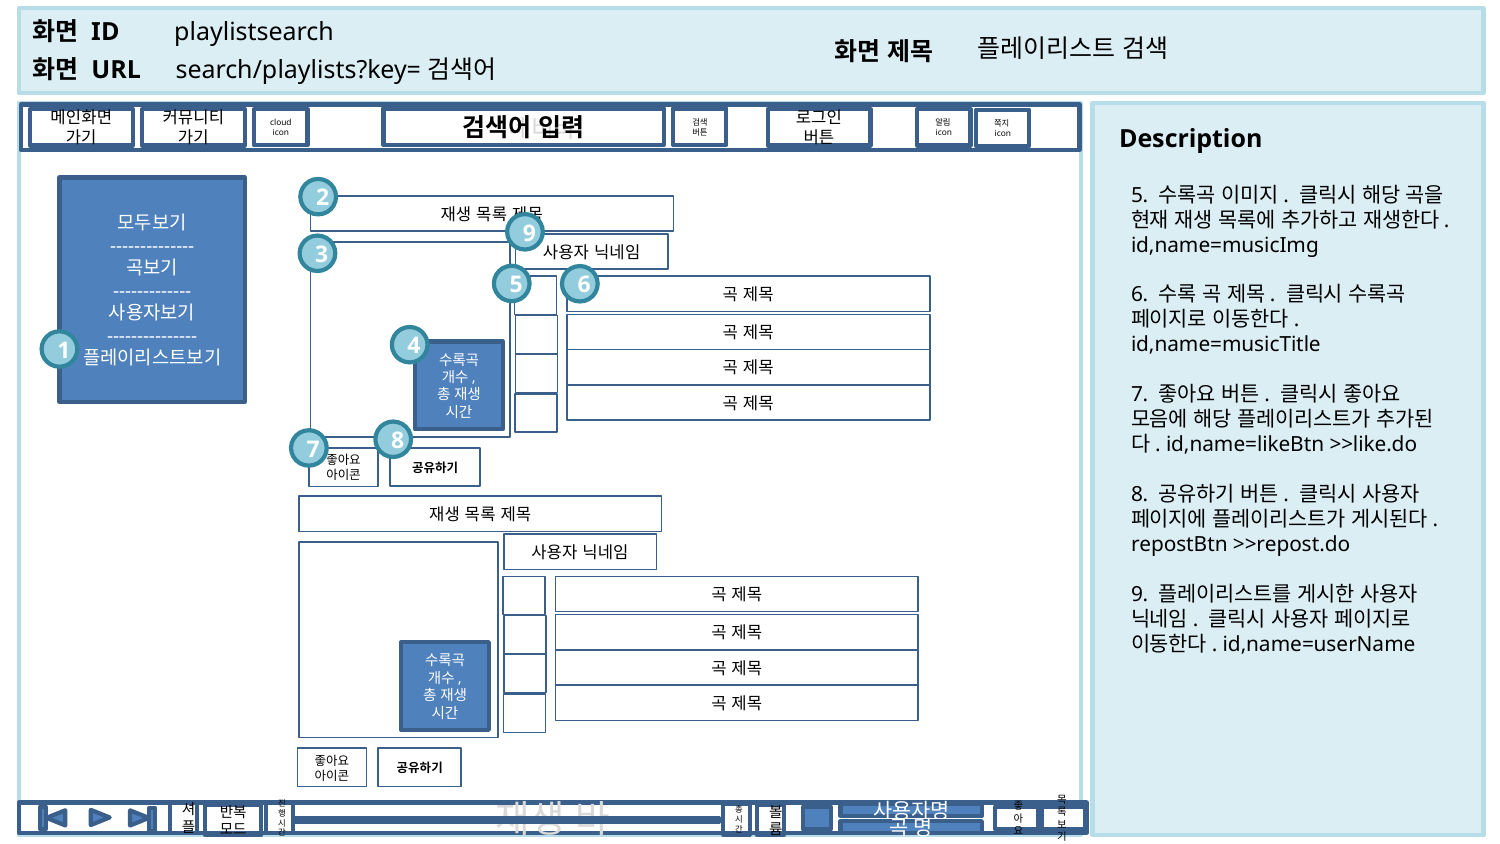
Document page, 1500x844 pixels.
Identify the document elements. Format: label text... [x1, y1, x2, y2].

text_box search/playlists?key=검색어 [160, 46, 537, 91]
text_box 5. 수록곡 이미지. 클릭시 해당 곡을 현재 재생 목록에 추가하고 재생한다. id,name=musicImg 6. 수록 곡 제목. 클릭시 수록곡 페이지로 이동한다. id,name=musicTitle 7. 좋아요 버튼. 클릭시 좋아요 모음에 해당 플레이리스트가 추가된다. id,name=likeBtn >>like.do 8. 공유하기 버튼. 클릭시 사용자 페이지에 플레이리스트가 게시된다. repostBtn >>repost.do 9. 플레이리스트를 게시한 사용자 닉네임. 클릭시 사용자 페이지로 이동한다. id,name=userName [1116, 173, 1471, 664]
text_box playlistsearch [159, 8, 408, 54]
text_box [41, 178, 931, 487]
text_box 플레이리스트 검색 [962, 25, 1211, 70]
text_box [20, 104, 1080, 151]
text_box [18, 802, 1087, 836]
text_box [297, 495, 919, 787]
